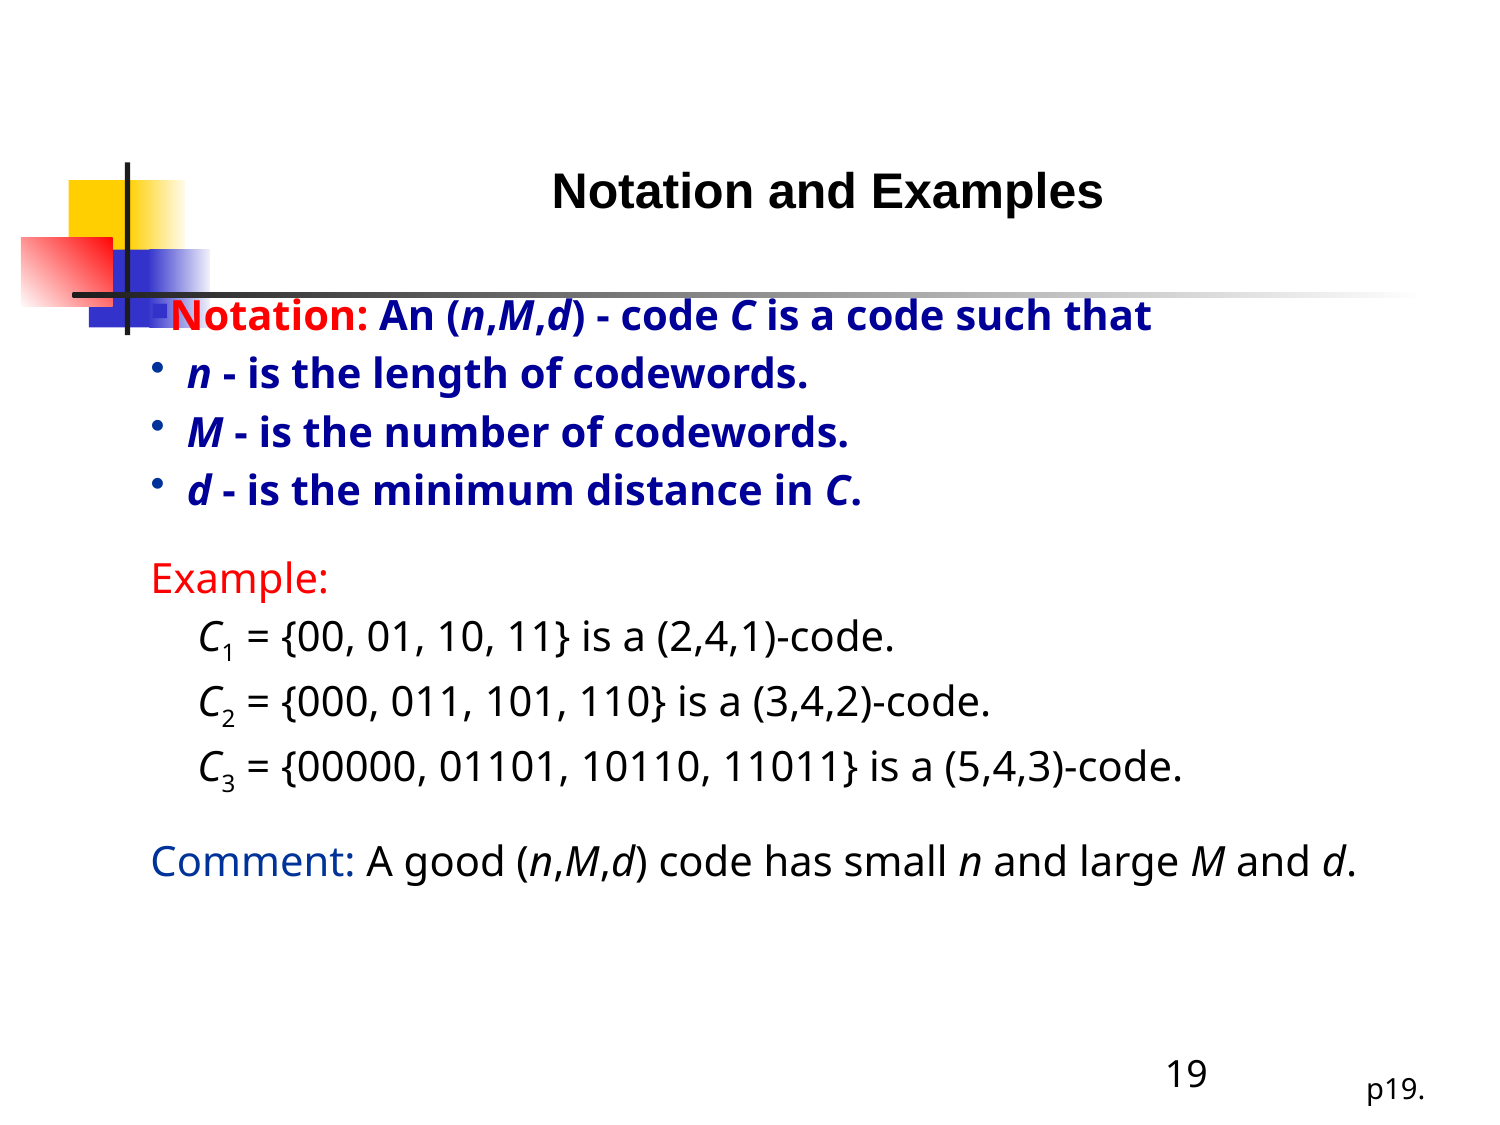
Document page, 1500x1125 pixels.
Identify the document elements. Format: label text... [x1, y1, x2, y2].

list Notation: An (n,M,d) - code C is a code such that n - is the length of codewords. M - is the number of codewords. d - is the minimum distance in C. [135, 281, 1476, 538]
title Notation and Examples [188, 124, 1468, 227]
text_box Example: C1 = {00, 01, 10, 11} is a (2,4,1)-code. C2 = {000, 011, 101, 110} is a (3,4,2)-code. C3 = {00000, 01101, 10110, 11011} is a (5,4,3)-code. Comment: A good (n,M,d) code has small n and large M and d. [135, 544, 1476, 875]
slide_number 19 [1149, 1042, 1500, 1103]
